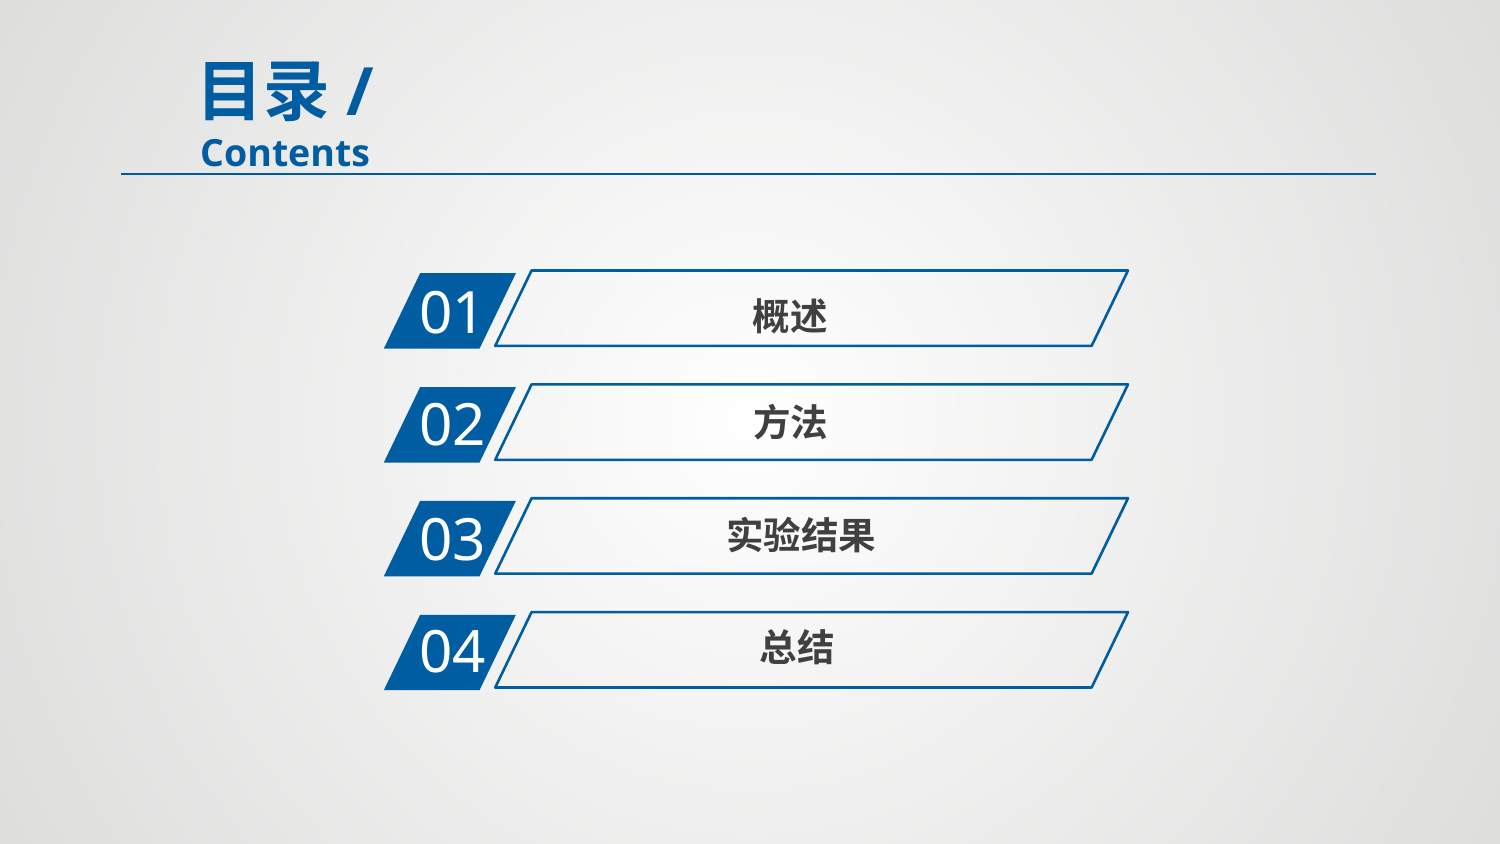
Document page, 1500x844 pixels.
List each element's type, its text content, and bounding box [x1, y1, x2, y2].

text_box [383, 606, 531, 691]
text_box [494, 384, 1268, 461]
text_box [494, 270, 1129, 347]
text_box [383, 379, 531, 463]
picture [0, 0, 1500, 844]
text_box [494, 611, 1342, 688]
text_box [383, 267, 531, 349]
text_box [494, 497, 1222, 574]
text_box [383, 494, 531, 577]
text_box 目录/Contents [100, 70, 471, 152]
